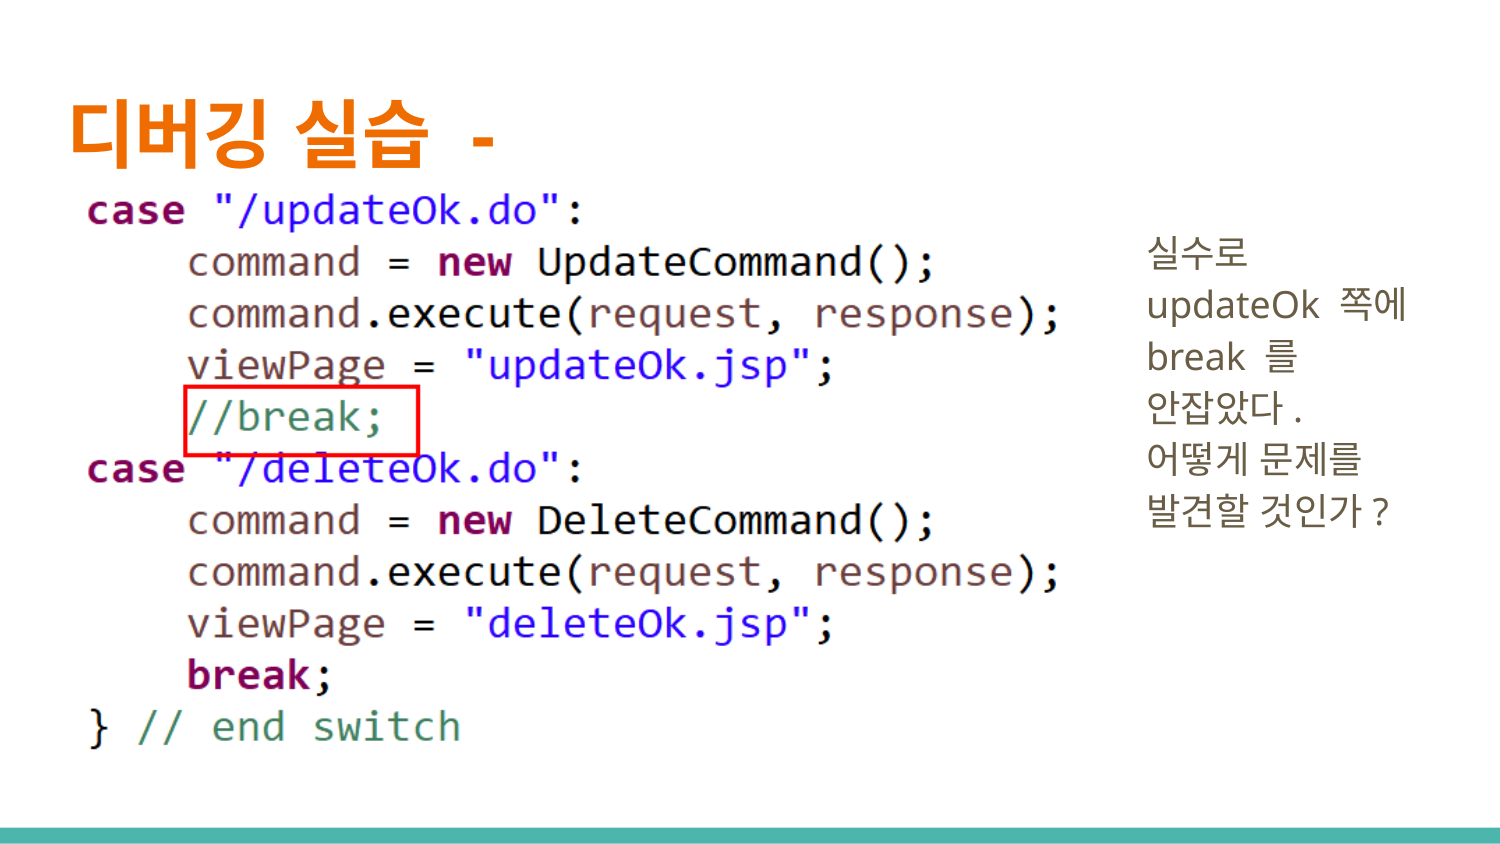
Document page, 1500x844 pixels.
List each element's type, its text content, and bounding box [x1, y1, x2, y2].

picture [44, 181, 1103, 787]
list 실수로 updateOk 쪽에 break 를 안잡았다. 어떻게 문제를 발견할 것인가? [1131, 207, 1449, 750]
title 디버깅 실습 - [51, 72, 1449, 189]
